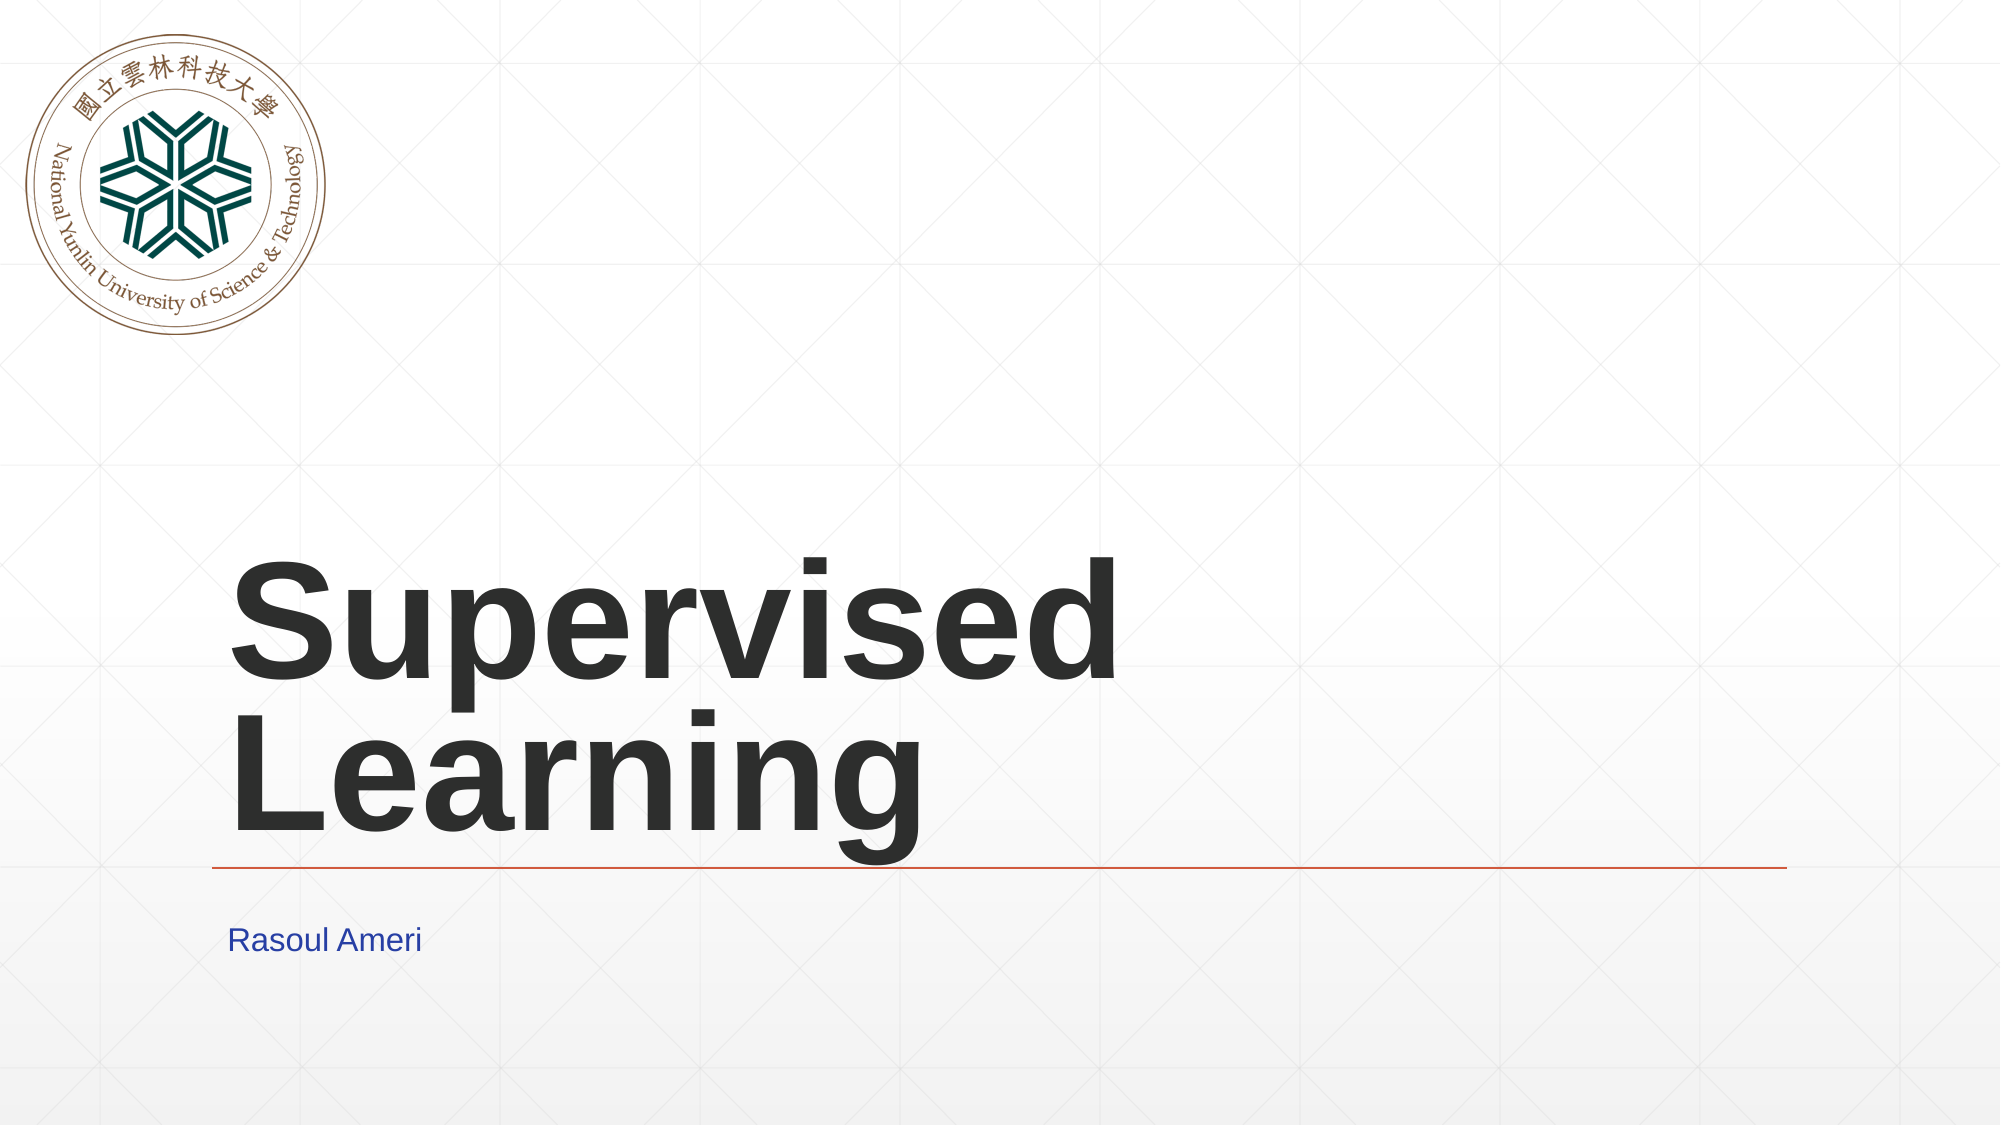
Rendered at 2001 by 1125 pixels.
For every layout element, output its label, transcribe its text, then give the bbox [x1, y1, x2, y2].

title Supervised Learning [212, 313, 1788, 869]
picture [25, 34, 326, 335]
subtitle Rasoul Ameri [212, 891, 1788, 967]
